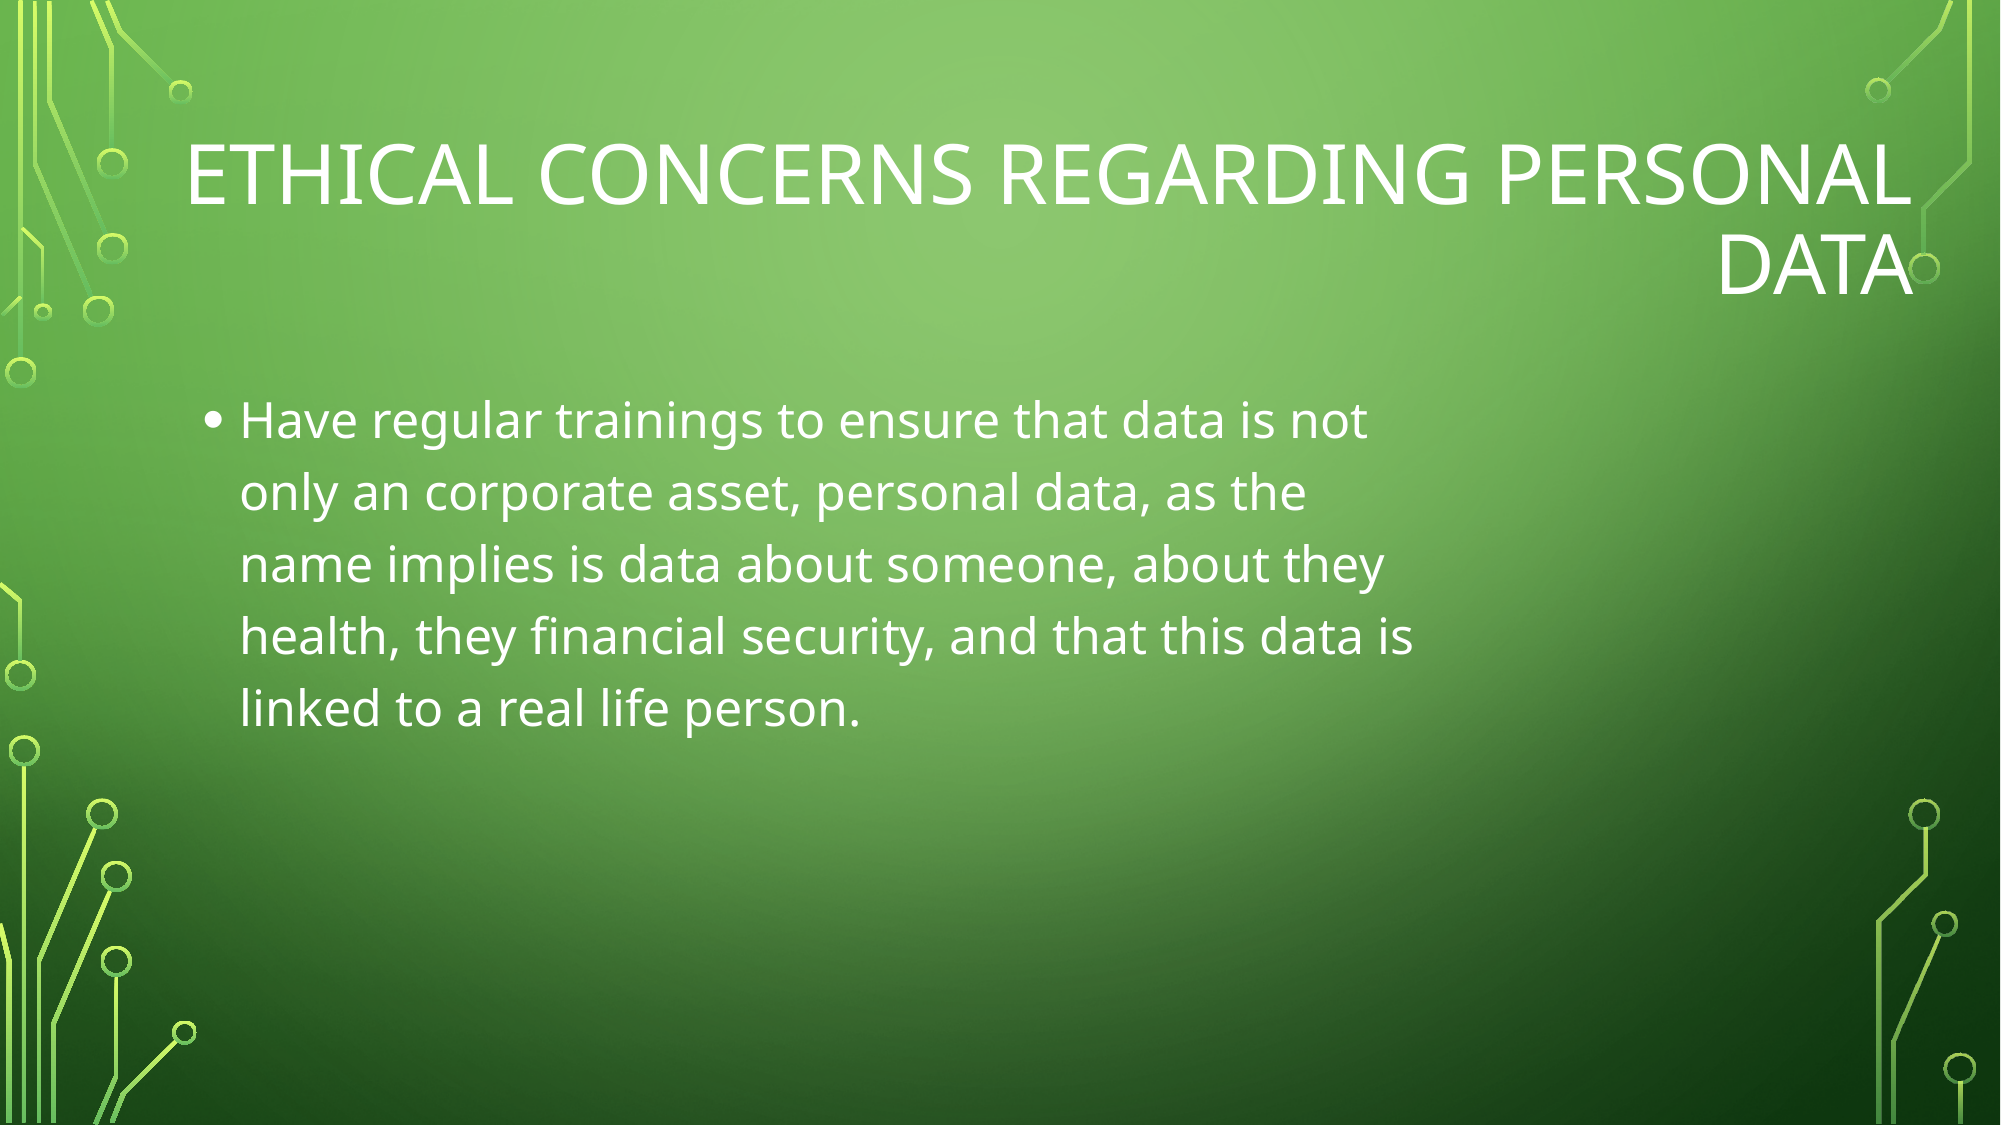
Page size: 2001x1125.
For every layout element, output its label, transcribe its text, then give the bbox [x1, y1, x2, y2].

title Ethical concerns regarding personal data [76, 101, 1930, 344]
list Have regular trainings to ensure that data is not only an corporate asset, personal data, as the name implies is data about someone, about they health, they financial security, and that this data is linked to a real life person. [187, 369, 1440, 950]
